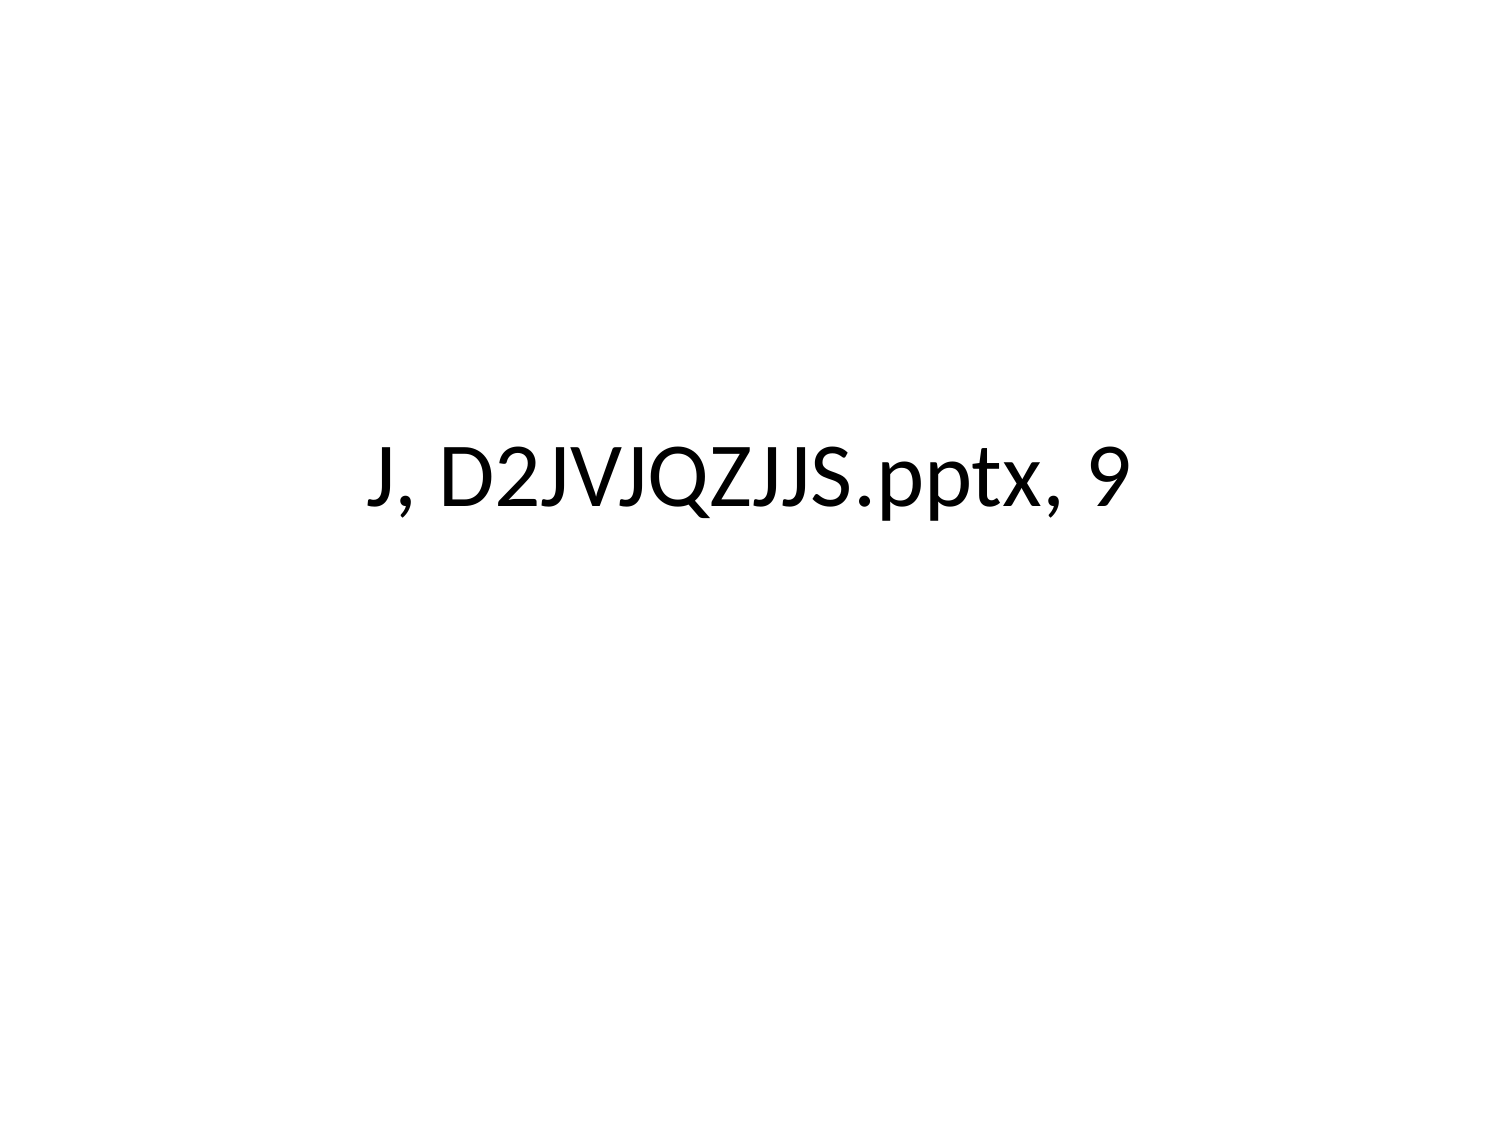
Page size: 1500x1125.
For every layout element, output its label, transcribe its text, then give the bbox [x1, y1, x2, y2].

title J, D2JVJQZJJS.pptx, 9 [112, 349, 1388, 591]
